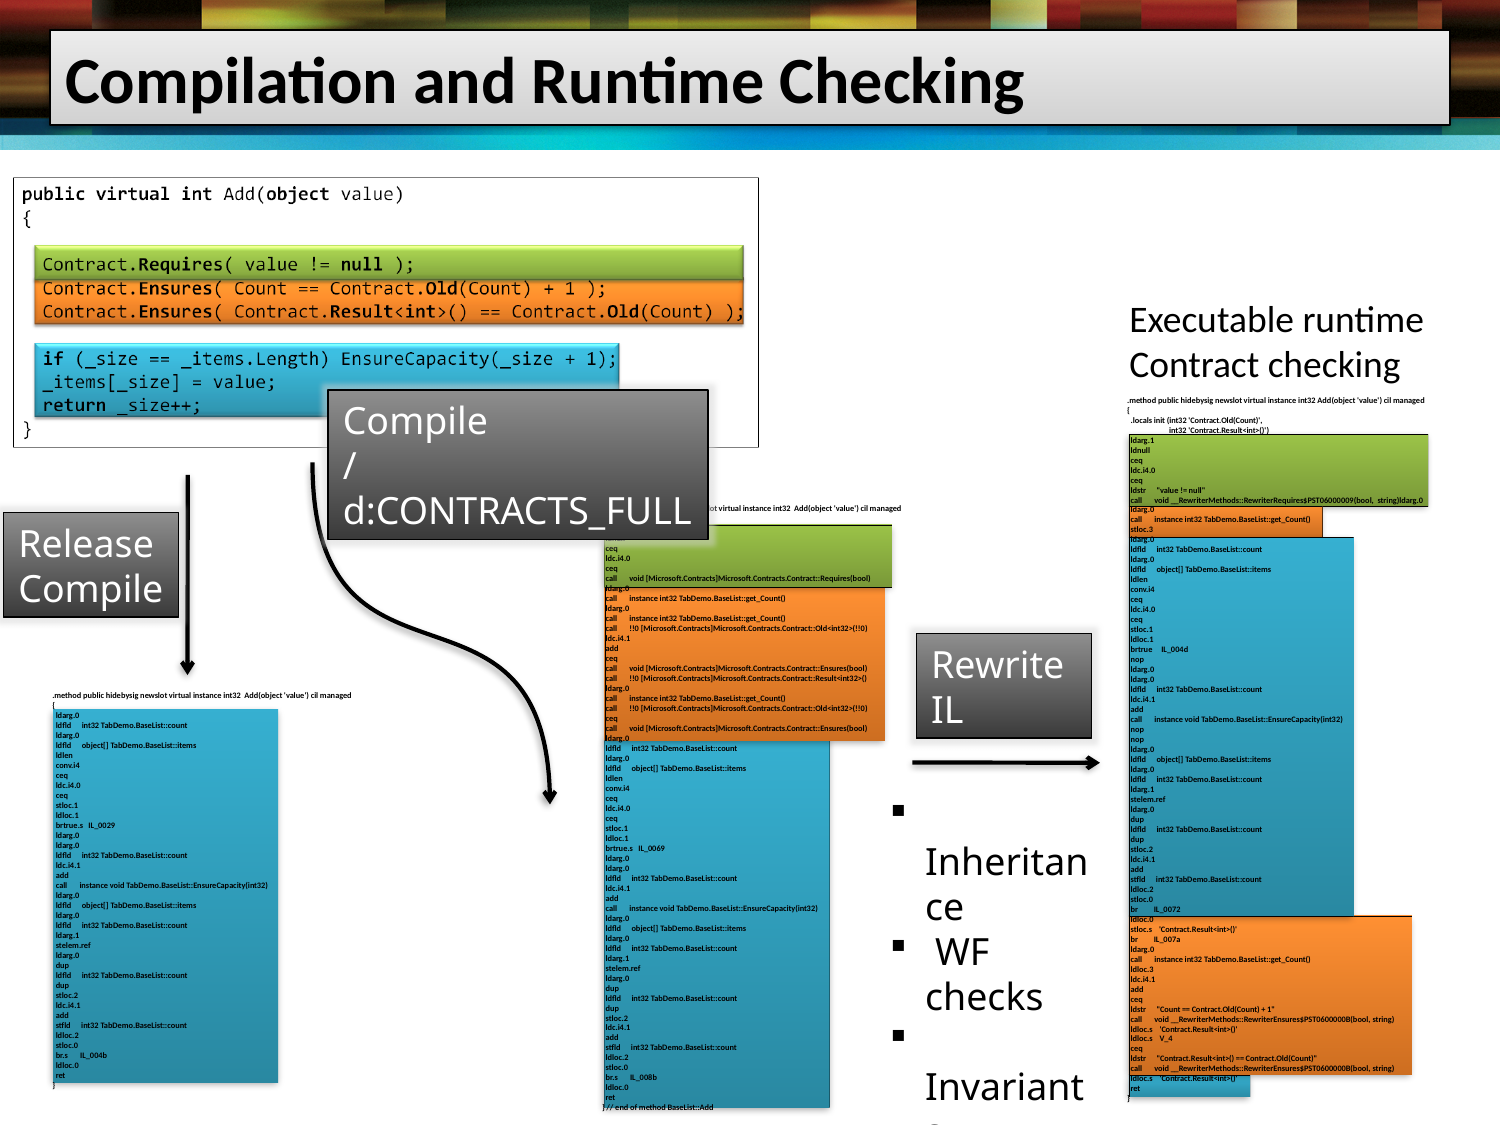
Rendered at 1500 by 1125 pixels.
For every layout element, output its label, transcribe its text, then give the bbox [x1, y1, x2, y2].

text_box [37, 683, 376, 1113]
text_box Executable runtime Contract checking [1114, 287, 1448, 385]
text_box Rewrite IL [954, 633, 1092, 739]
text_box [587, 495, 951, 1125]
picture [259, 126, 265, 133]
text_box Release Compile [3, 512, 179, 618]
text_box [260, 514, 603, 753]
picture [0, 0, 1500, 150]
picture [170, 126, 182, 131]
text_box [1112, 387, 1476, 1120]
picture [213, 126, 227, 131]
title Compilation and Runtime Checking [49, 29, 1451, 126]
picture [9, 174, 763, 453]
text_box Compile /d:CONTRACTS_FULL [328, 461, 708, 513]
text_box Inheritance WF checks Invariants [954, 785, 1109, 1125]
